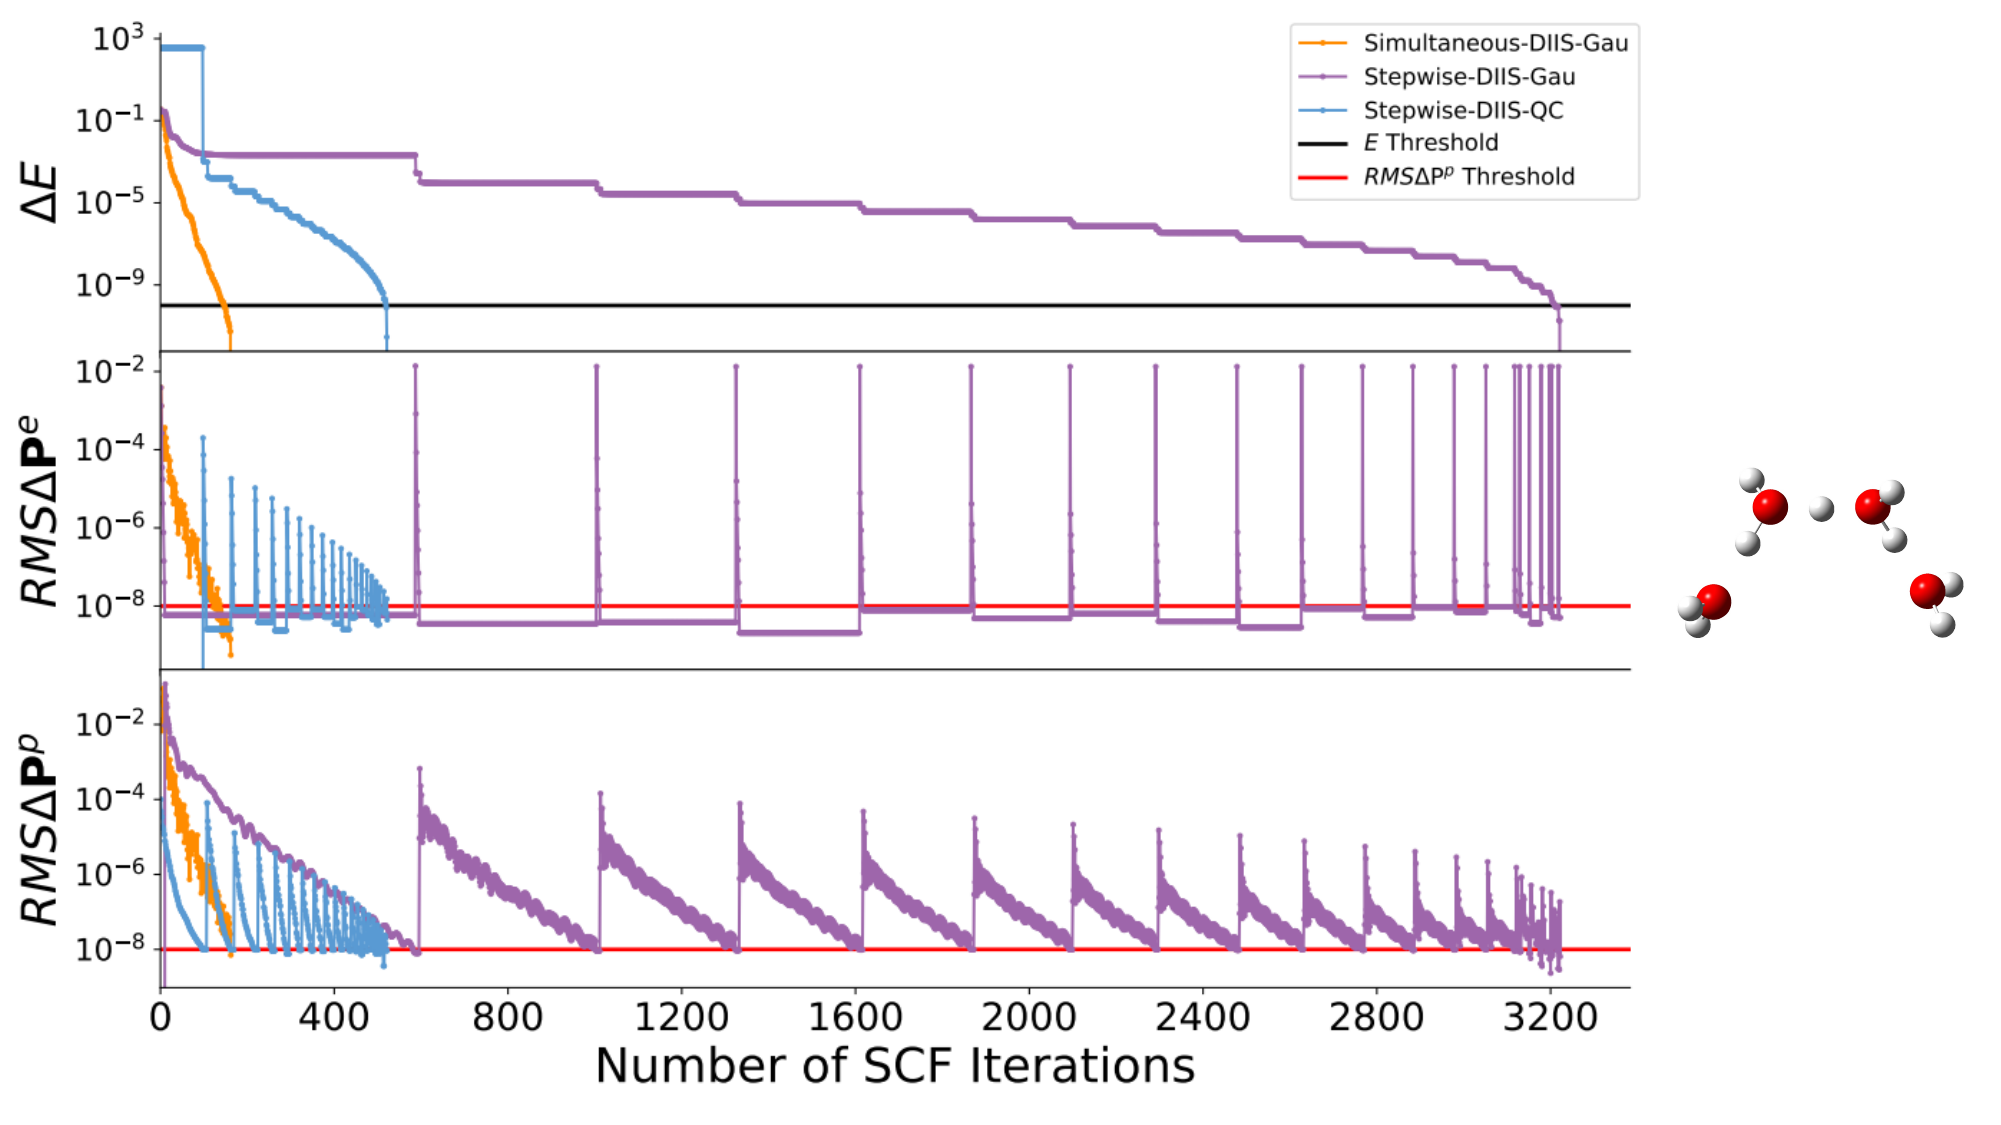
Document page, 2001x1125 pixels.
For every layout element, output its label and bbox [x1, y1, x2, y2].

picture [1616, 431, 2001, 694]
list [0, 13, 1648, 1112]
